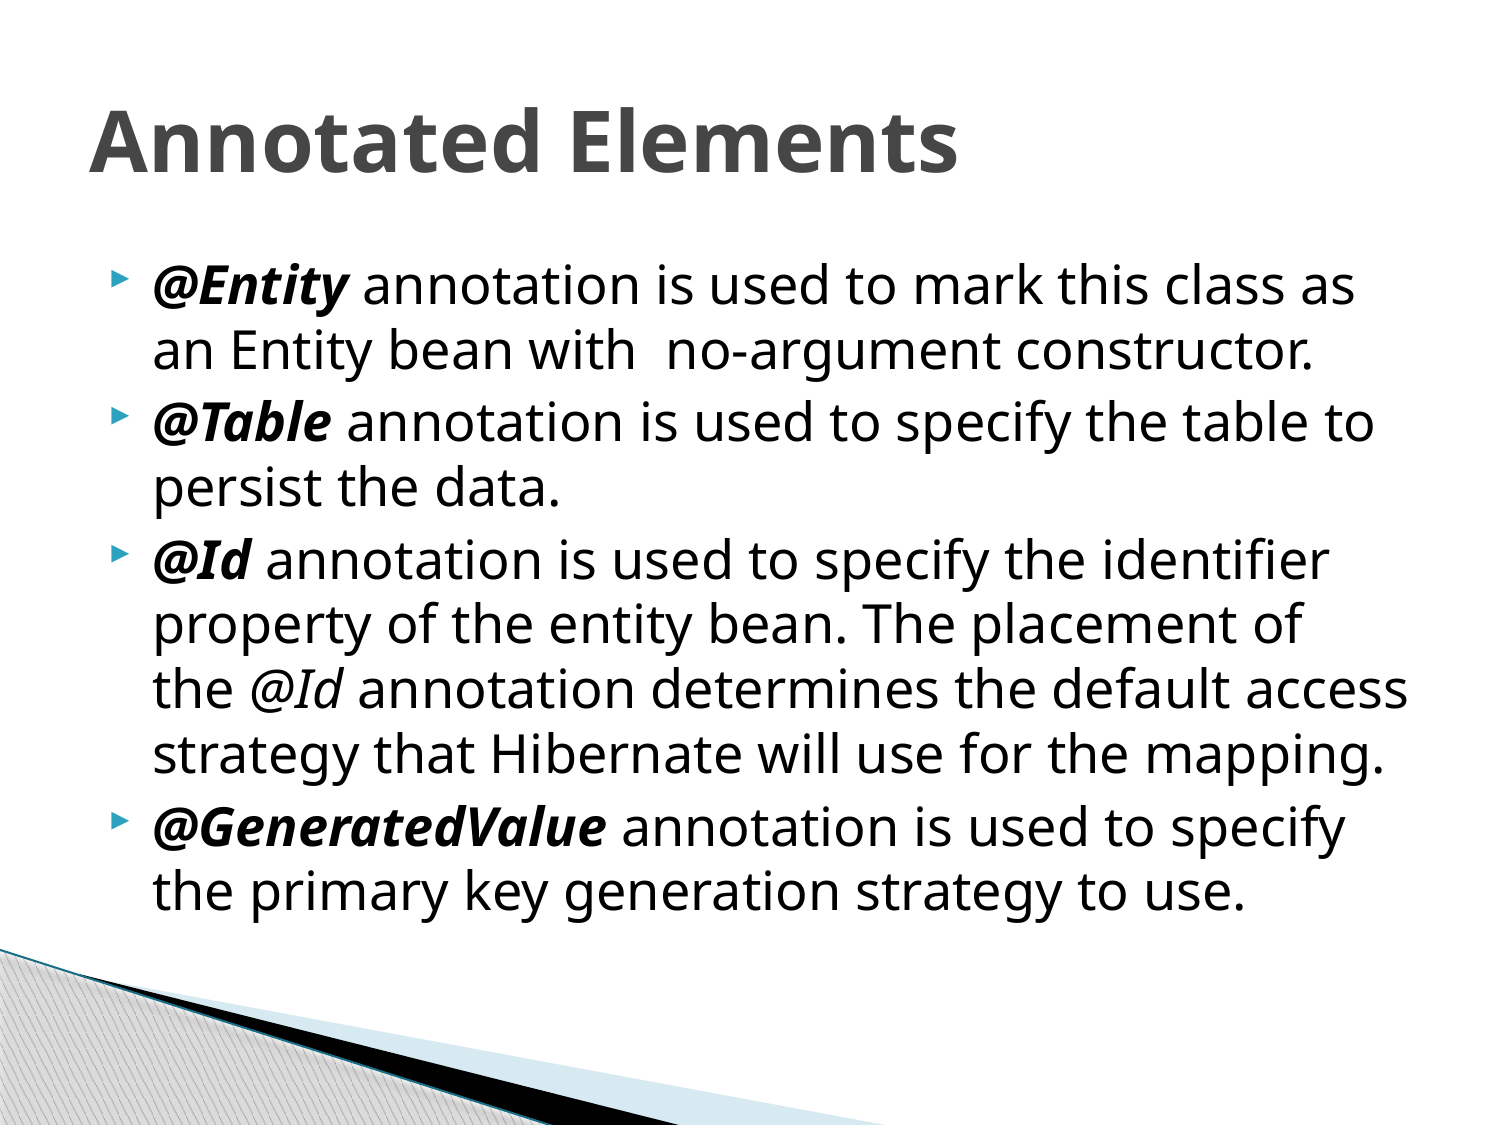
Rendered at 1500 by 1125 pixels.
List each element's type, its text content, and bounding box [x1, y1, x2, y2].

list @Entity annotation is used to mark this class as an Entity bean with no-argument constructor. @Table annotation is used to specify the table to persist the data. @Id annotation is used to specify the identifier property of the entity bean. The placement of the @Id annotation determines the default access strategy that Hibernate will use for the mapping. @GeneratedValue annotation is used to specify the primary key generation strategy to use. [75, 243, 1425, 986]
title Annotated Elements [75, 45, 1425, 233]
